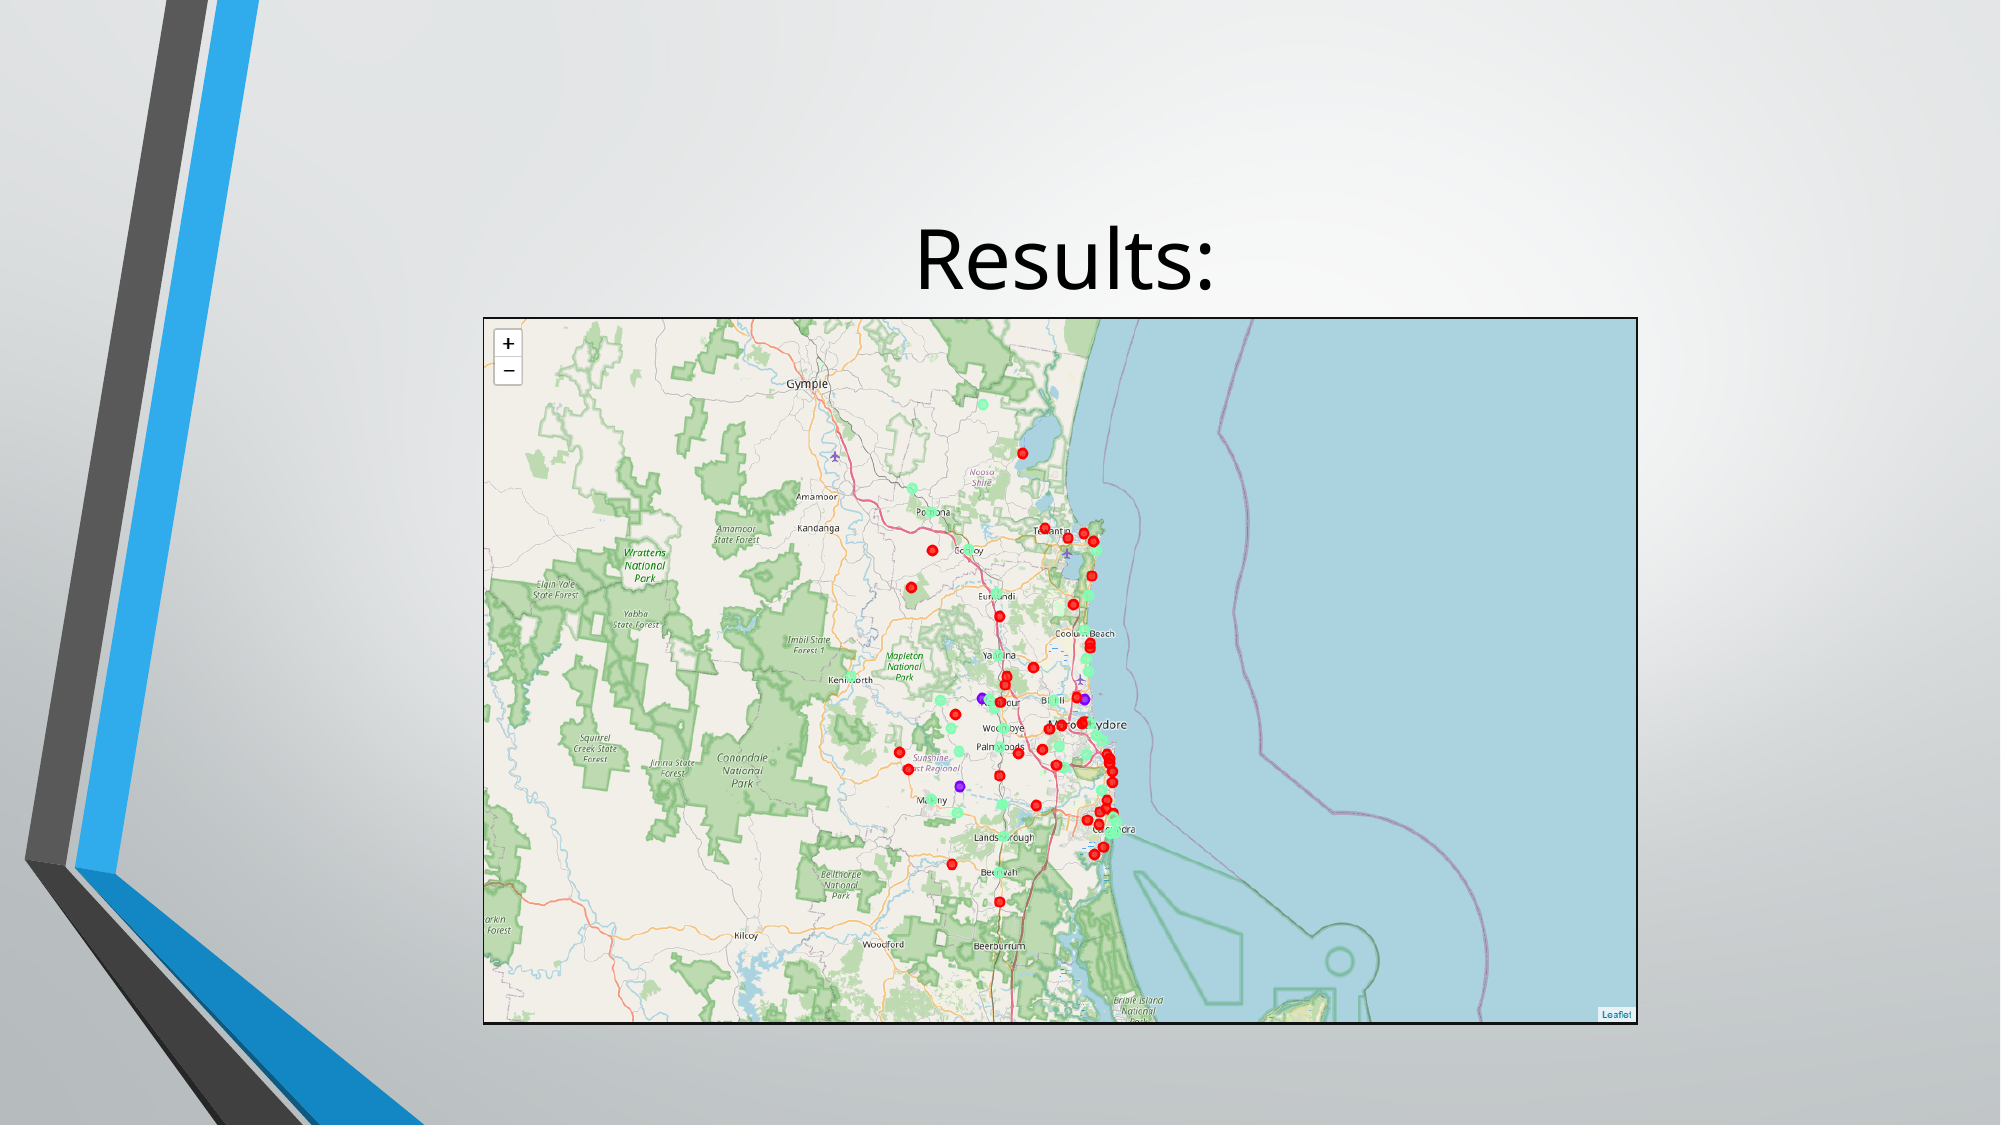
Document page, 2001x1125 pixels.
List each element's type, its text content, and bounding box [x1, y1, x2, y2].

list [483, 316, 1638, 1025]
title Results: [243, 112, 1887, 400]
